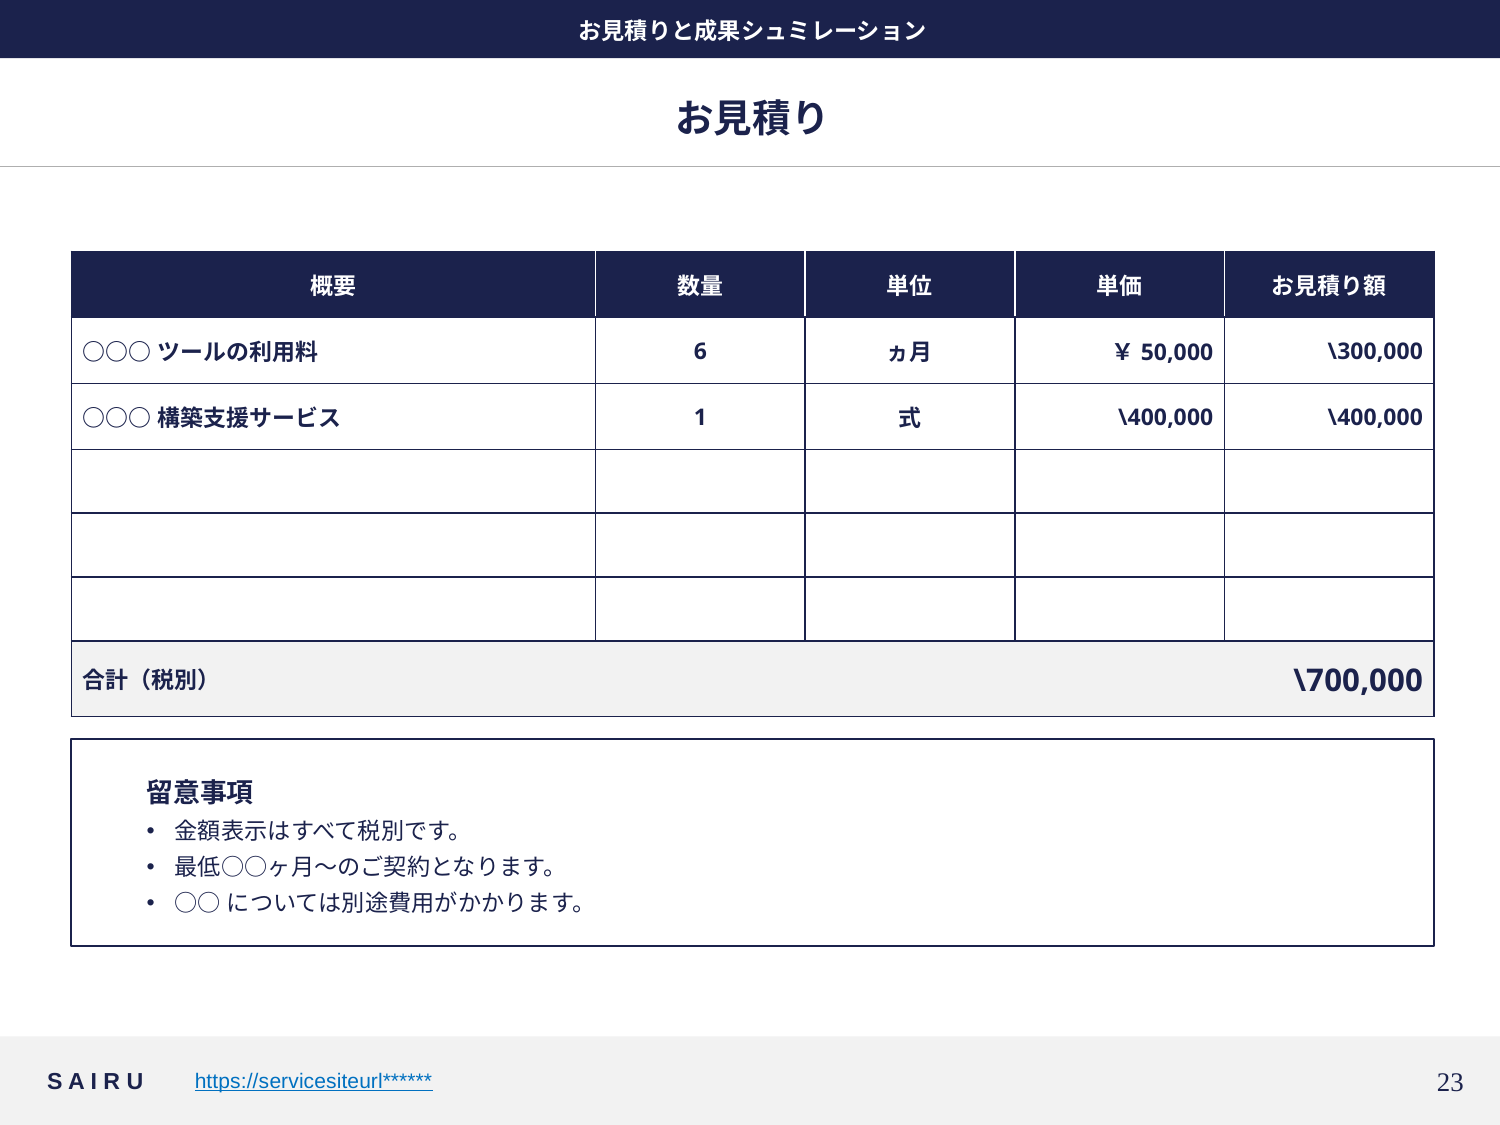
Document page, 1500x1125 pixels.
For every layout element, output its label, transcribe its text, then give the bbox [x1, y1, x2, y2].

table_cell \400,000 [1225, 384, 1433, 449]
table_cell 6 [596, 318, 804, 383]
text_box 留意事項 金額表示はすべて税別です。 最低○○ヶ月～のご契約となります。 ○○については別途費用がかかります。 [123, 758, 1377, 922]
table_header 単価 [1016, 252, 1224, 316]
table_header 単位 [806, 252, 1014, 316]
table_cell \300,000 [1225, 318, 1433, 383]
table_cell [806, 578, 1014, 640]
table_cell [1016, 450, 1224, 512]
table_cell ○○○ツールの利用料 [72, 318, 595, 383]
table_cell 合計（税別） [72, 642, 595, 716]
table_cell [595, 642, 805, 716]
table_cell ○○○構築支援サービス [72, 384, 595, 449]
table_cell 1 [596, 384, 804, 449]
table_cell [72, 578, 595, 640]
table_cell 式 [806, 384, 1014, 449]
table_cell [596, 578, 804, 640]
text_box [71, 738, 1435, 946]
table_cell [1016, 578, 1224, 640]
table_cell [1015, 642, 1224, 716]
table_cell [596, 514, 804, 576]
table_cell [806, 514, 1014, 576]
table_cell [1225, 514, 1433, 576]
list お見積りと成果シュミレーション [71, 10, 1435, 53]
table_cell [72, 514, 595, 576]
table_cell ヵ月 [806, 318, 1014, 383]
table_cell \400,000 [1016, 384, 1224, 449]
table_cell [1016, 514, 1224, 576]
table_header 数量 [596, 252, 804, 316]
table_cell [806, 450, 1014, 512]
table_cell [1225, 450, 1433, 512]
table_cell \700,000 [1224, 642, 1433, 716]
table_cell [1225, 578, 1433, 640]
title お見積り [71, 87, 1435, 147]
slide_number 22 [1322, 1057, 1470, 1105]
table_cell [805, 642, 1015, 716]
table_cell ￥50,000 [1016, 318, 1224, 383]
table_header 概要 [72, 252, 595, 316]
table_cell [72, 450, 595, 512]
table_header お見積り額 [1225, 252, 1433, 316]
table_cell [596, 450, 804, 512]
